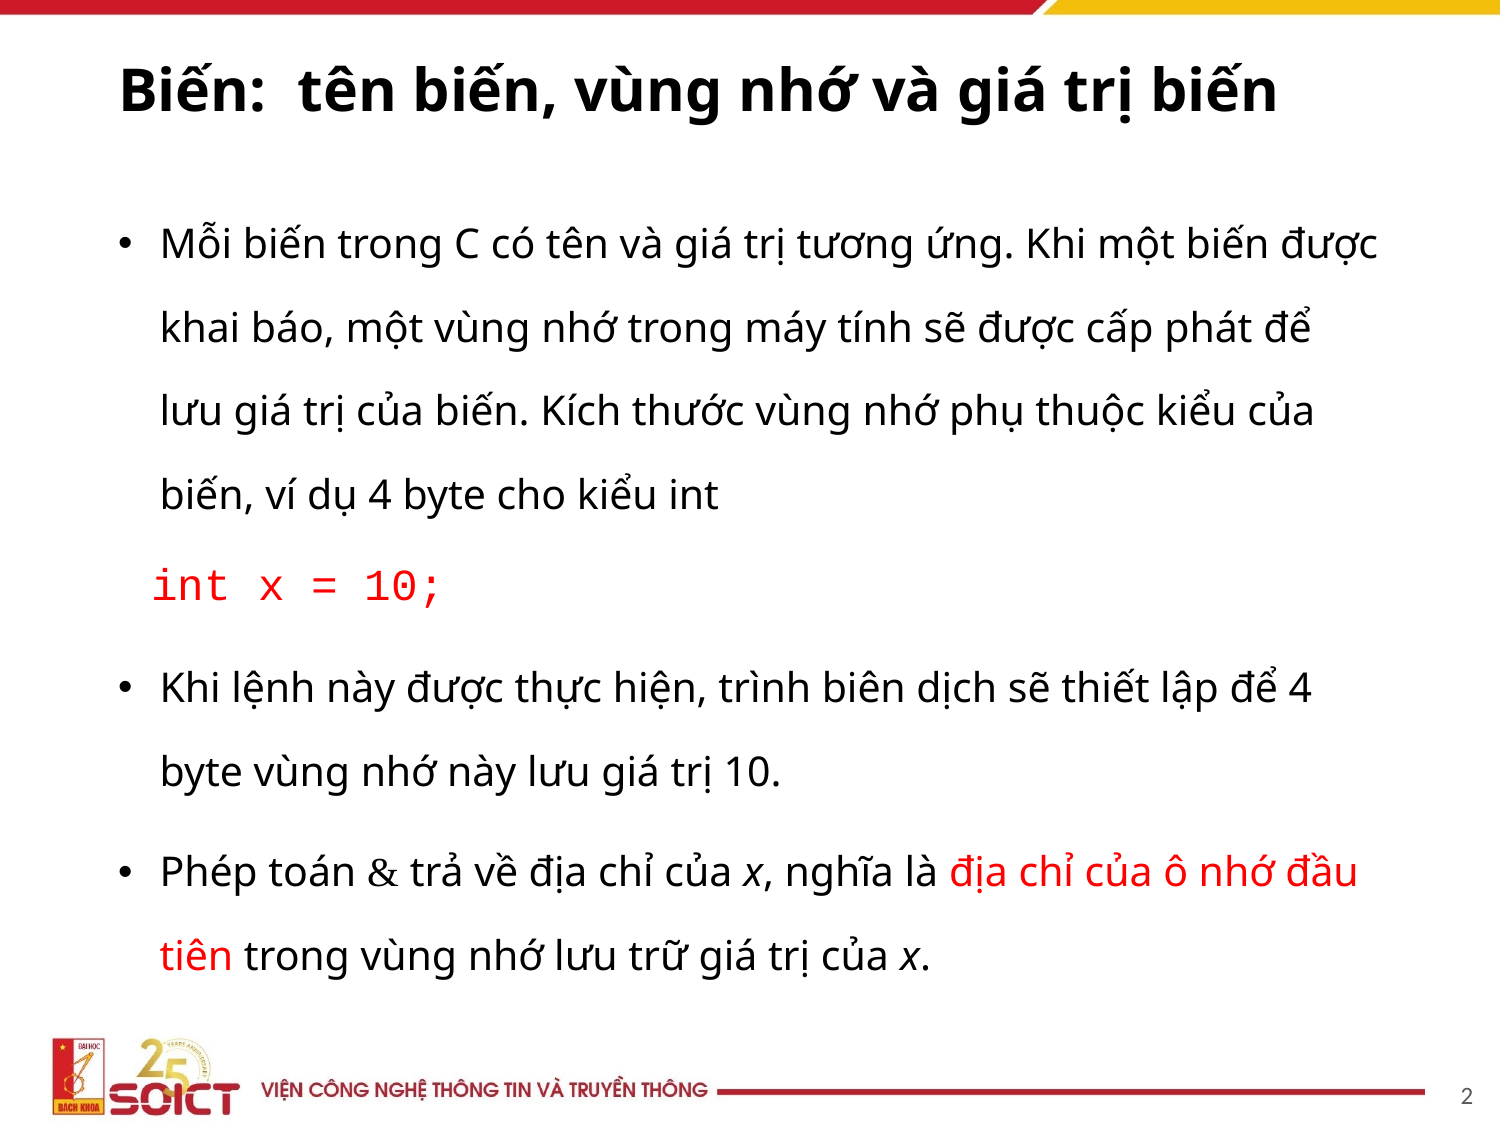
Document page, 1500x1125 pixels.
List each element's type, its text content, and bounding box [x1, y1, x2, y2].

list Mỗi biến trong C có tên và giá trị tương ứng. Khi một biến được khai báo, một vùng nhớ trong máy tính sẽ được cấp phát để lưu giá trị của biến. Kích thước vùng nhớ phụ thuộc kiểu của biến, ví dụ 4 byte cho kiểu int int x = 10; Khi lệnh này được thực hiện, trình biên dịch sẽ thiết lập để 4 byte vùng nhớ này lưu giá trị 10. Phép toán & trả về địa chỉ của x, nghĩa là địa chỉ của ô nhớ đầu tiên trong vùng nhớ lưu trữ giá trị của x. [103, 179, 1397, 997]
picture [0, 0, 1500, 1125]
slide_number ‹#› [1300, 1065, 1489, 1125]
title Biến: tên biến, vùng nhớ và giá trị biến [103, 24, 1397, 155]
